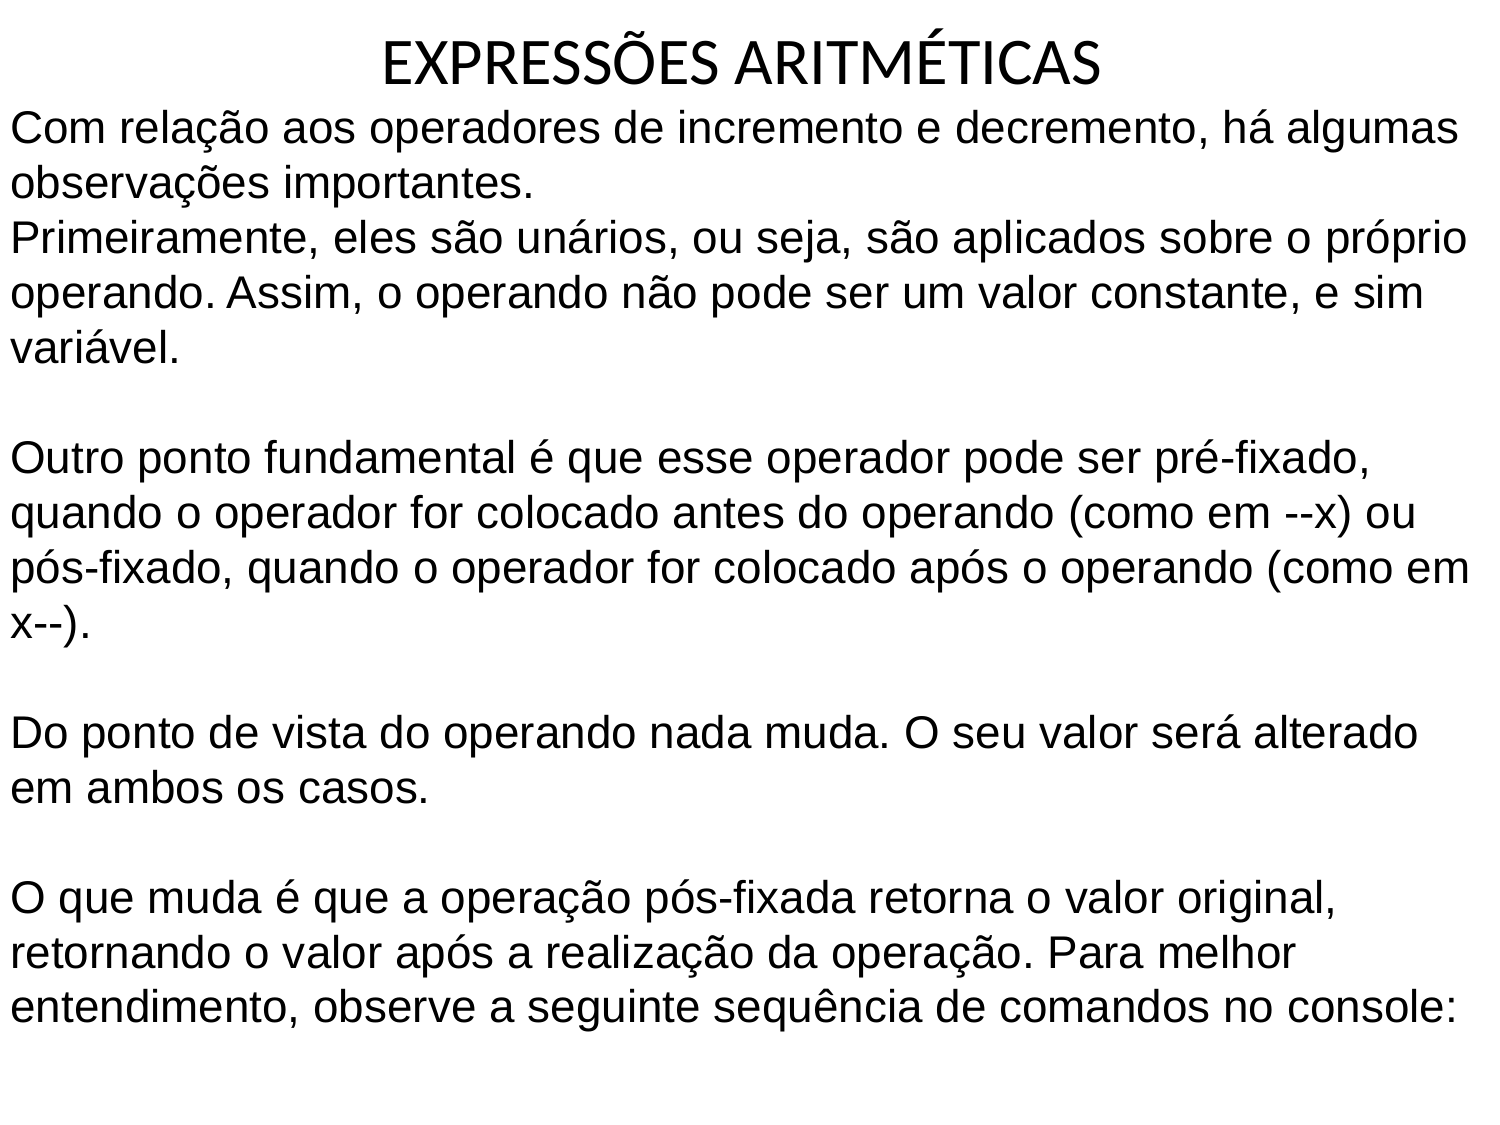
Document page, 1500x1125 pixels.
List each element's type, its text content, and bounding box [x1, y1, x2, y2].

title EXPRESSÕES ARITMÉTICAS [112, 0, 1388, 90]
text_box Com relação aos operadores de incremento e decremento, há algumas observações importantes. Primeiramente, eles são unários, ou seja, são aplicados sobre o próprio operando. Assim, o operando não pode ser um valor constante, e sim variável. Outro ponto fundamental é que esse operador pode ser pré-fixado, quando o operador for colocado antes do operando (como em --x) ou pós-fixado, quando o operador for colocado após o operando (como em x--). Do ponto de vista do operando nada muda. O seu valor será alterado em ambos os casos. O que muda é que a operação pós-fixada retorna o valor original, retornando o valor após a realização da operação. Para melhor entendimento, observe a seguinte sequência de comandos no console: [0, 90, 1500, 1040]
